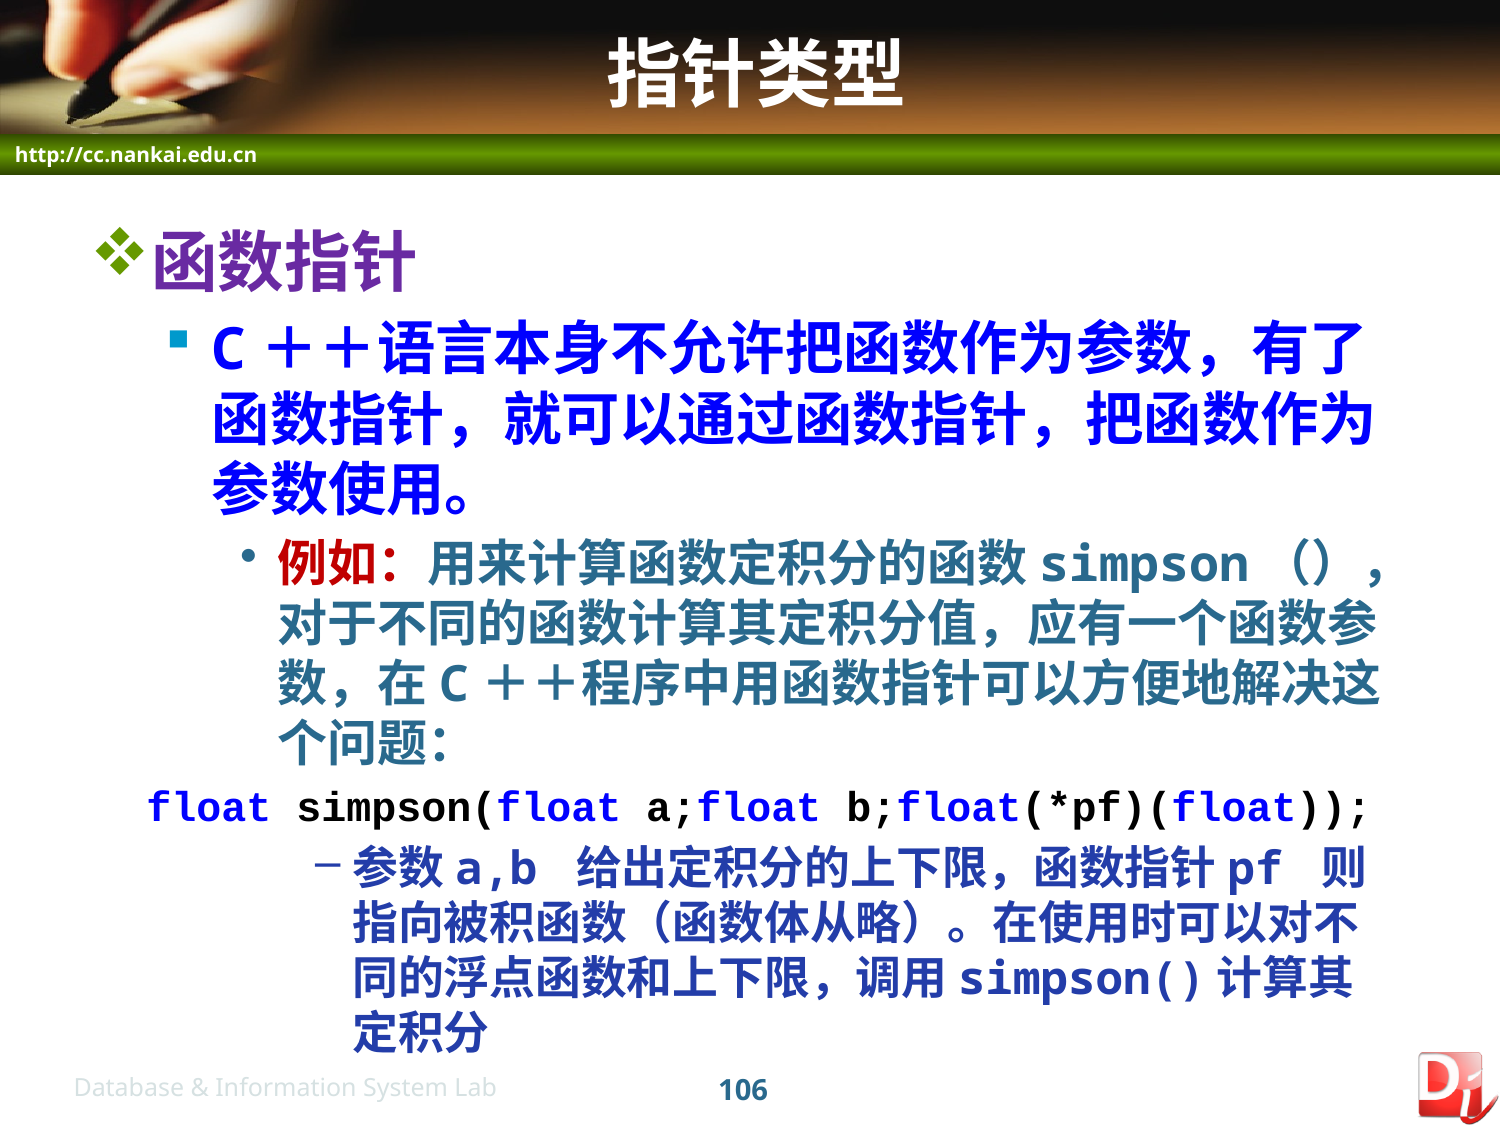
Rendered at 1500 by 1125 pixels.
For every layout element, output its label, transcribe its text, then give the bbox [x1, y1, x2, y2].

footer Database & Information System Lab [58, 1064, 598, 1114]
slide_number 106 [607, 1063, 880, 1112]
list 函数指针 C＋＋语言本身不允许把函数作为参数，有了函数指针，就可以通过函数指针，把函数作为参数使用。 例如：用来计算函数定积分的函数simpson（），对于不同的函数计算其定积分值，应有一个函数参数，在C＋＋程序中用函数指针可以方便地解决这个问题： float simpson(float a;float b;float(*pf)(float)); 参数a,b 给出定积分的上下限，函数指针pf 则指向被积函数（函数体从略）。在使用时可以对不同的浮点函数和上下限，调用simpson()计算其定积分 [74, 212, 1413, 1038]
title 指针类型 [74, 24, 1438, 118]
picture [1417, 1052, 1500, 1125]
picture [0, 0, 1500, 134]
